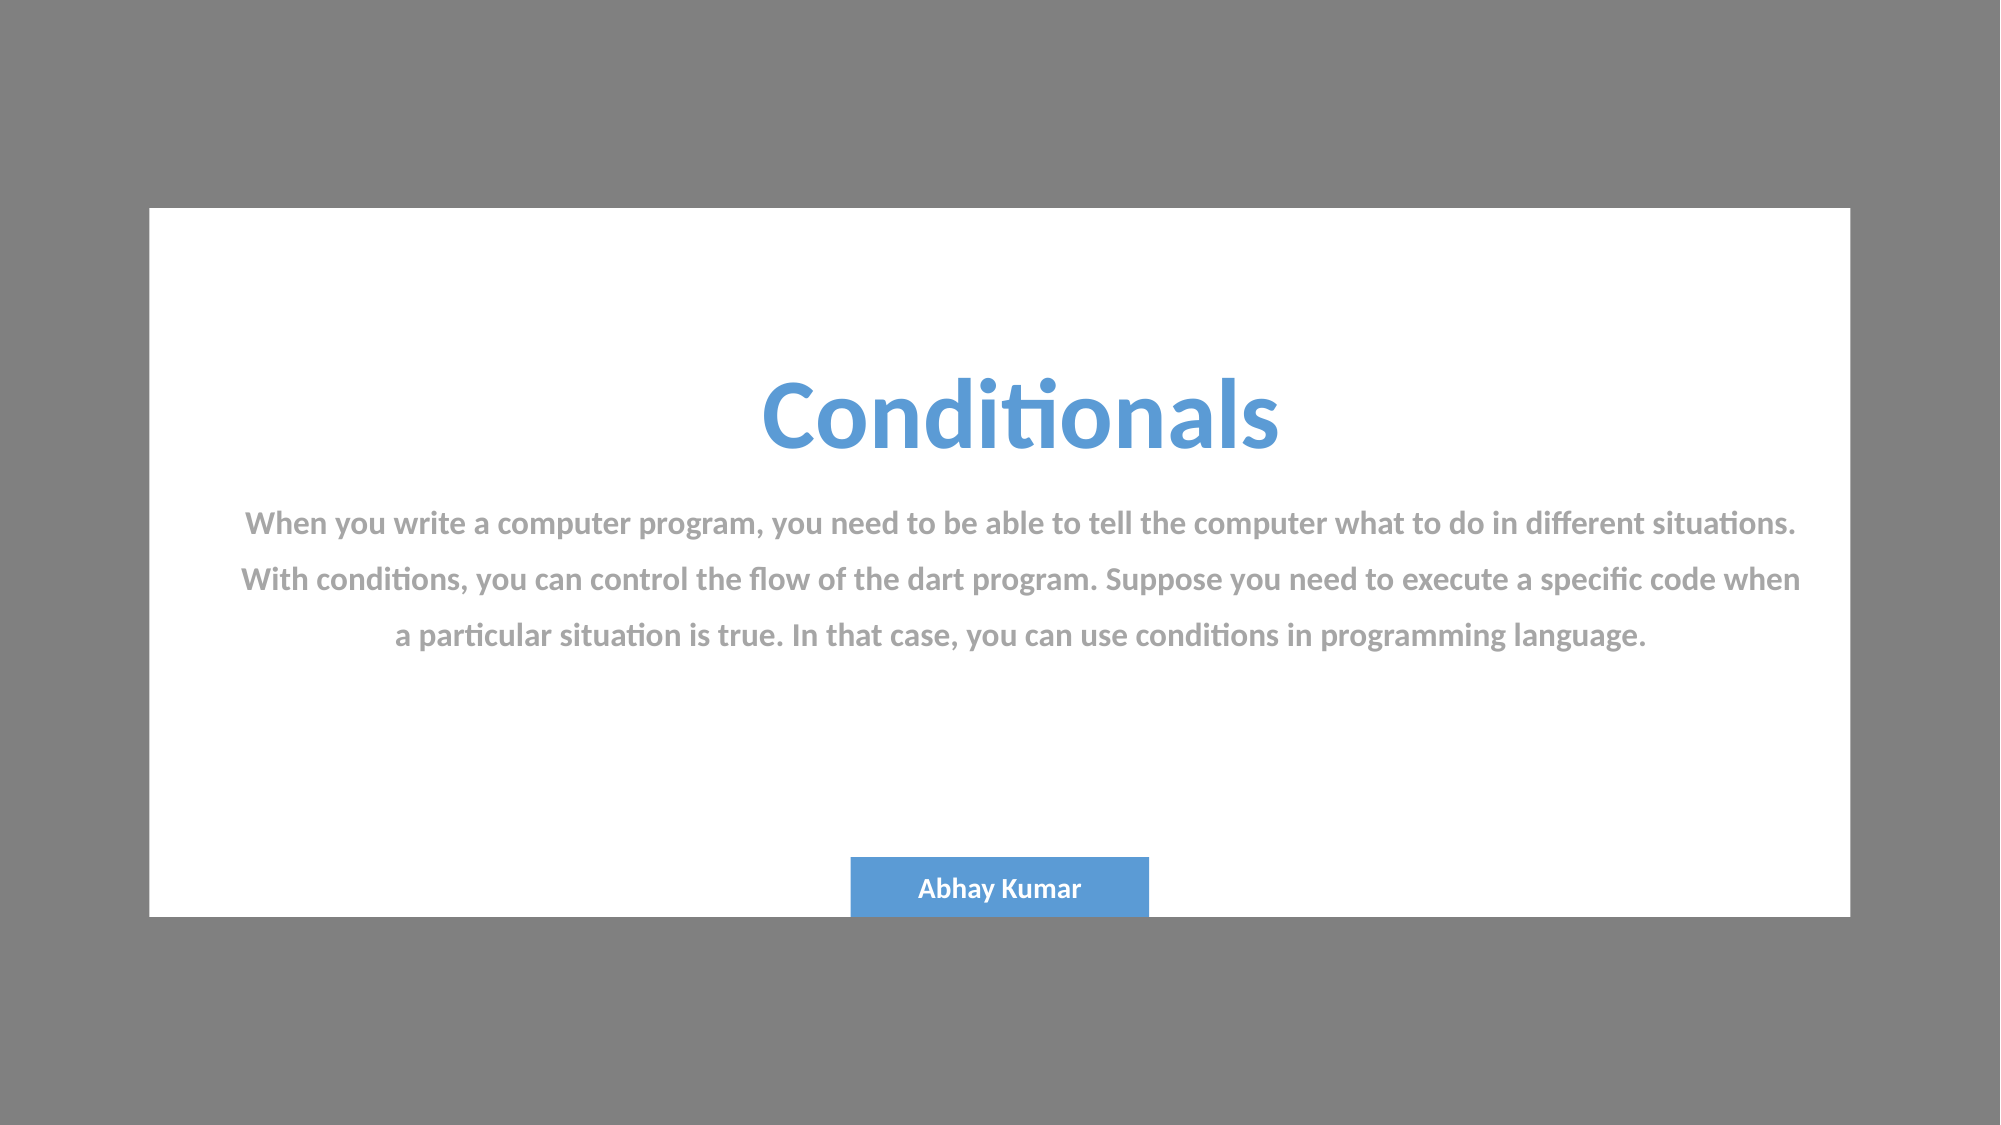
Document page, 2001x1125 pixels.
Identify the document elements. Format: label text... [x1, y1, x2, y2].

text_box When you write a computer program, you need to be able to tell the computer what to do in different situations. With conditions, you can control the flow of the dart program. Suppose you need to execute a specific code when a particular situation is true. In that case, you can use conditions in programming language. [217, 477, 1827, 661]
text_box Conditionals [422, 341, 1622, 477]
text_box [148, 207, 1851, 918]
text_box Abhay Kumar [850, 856, 1150, 918]
